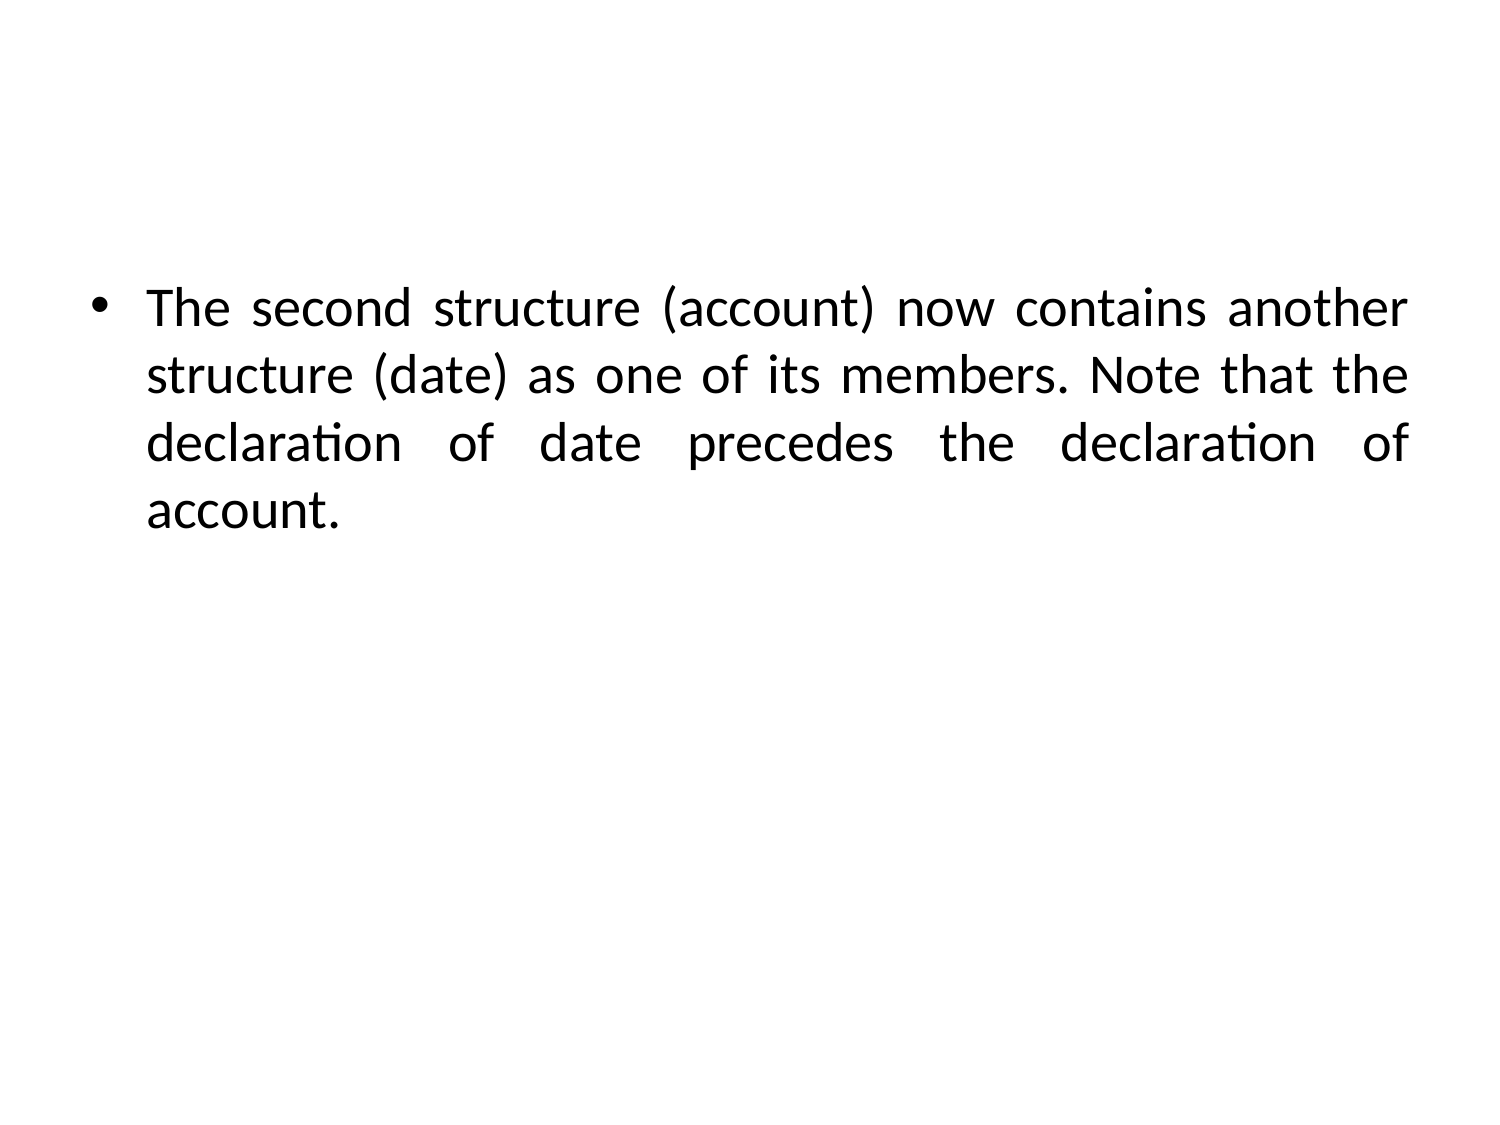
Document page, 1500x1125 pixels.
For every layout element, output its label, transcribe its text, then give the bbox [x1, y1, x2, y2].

list The second structure (account) now contains another structure (date) as one of its members. Note that the declaration of date precedes the declaration of account. [75, 262, 1425, 1005]
